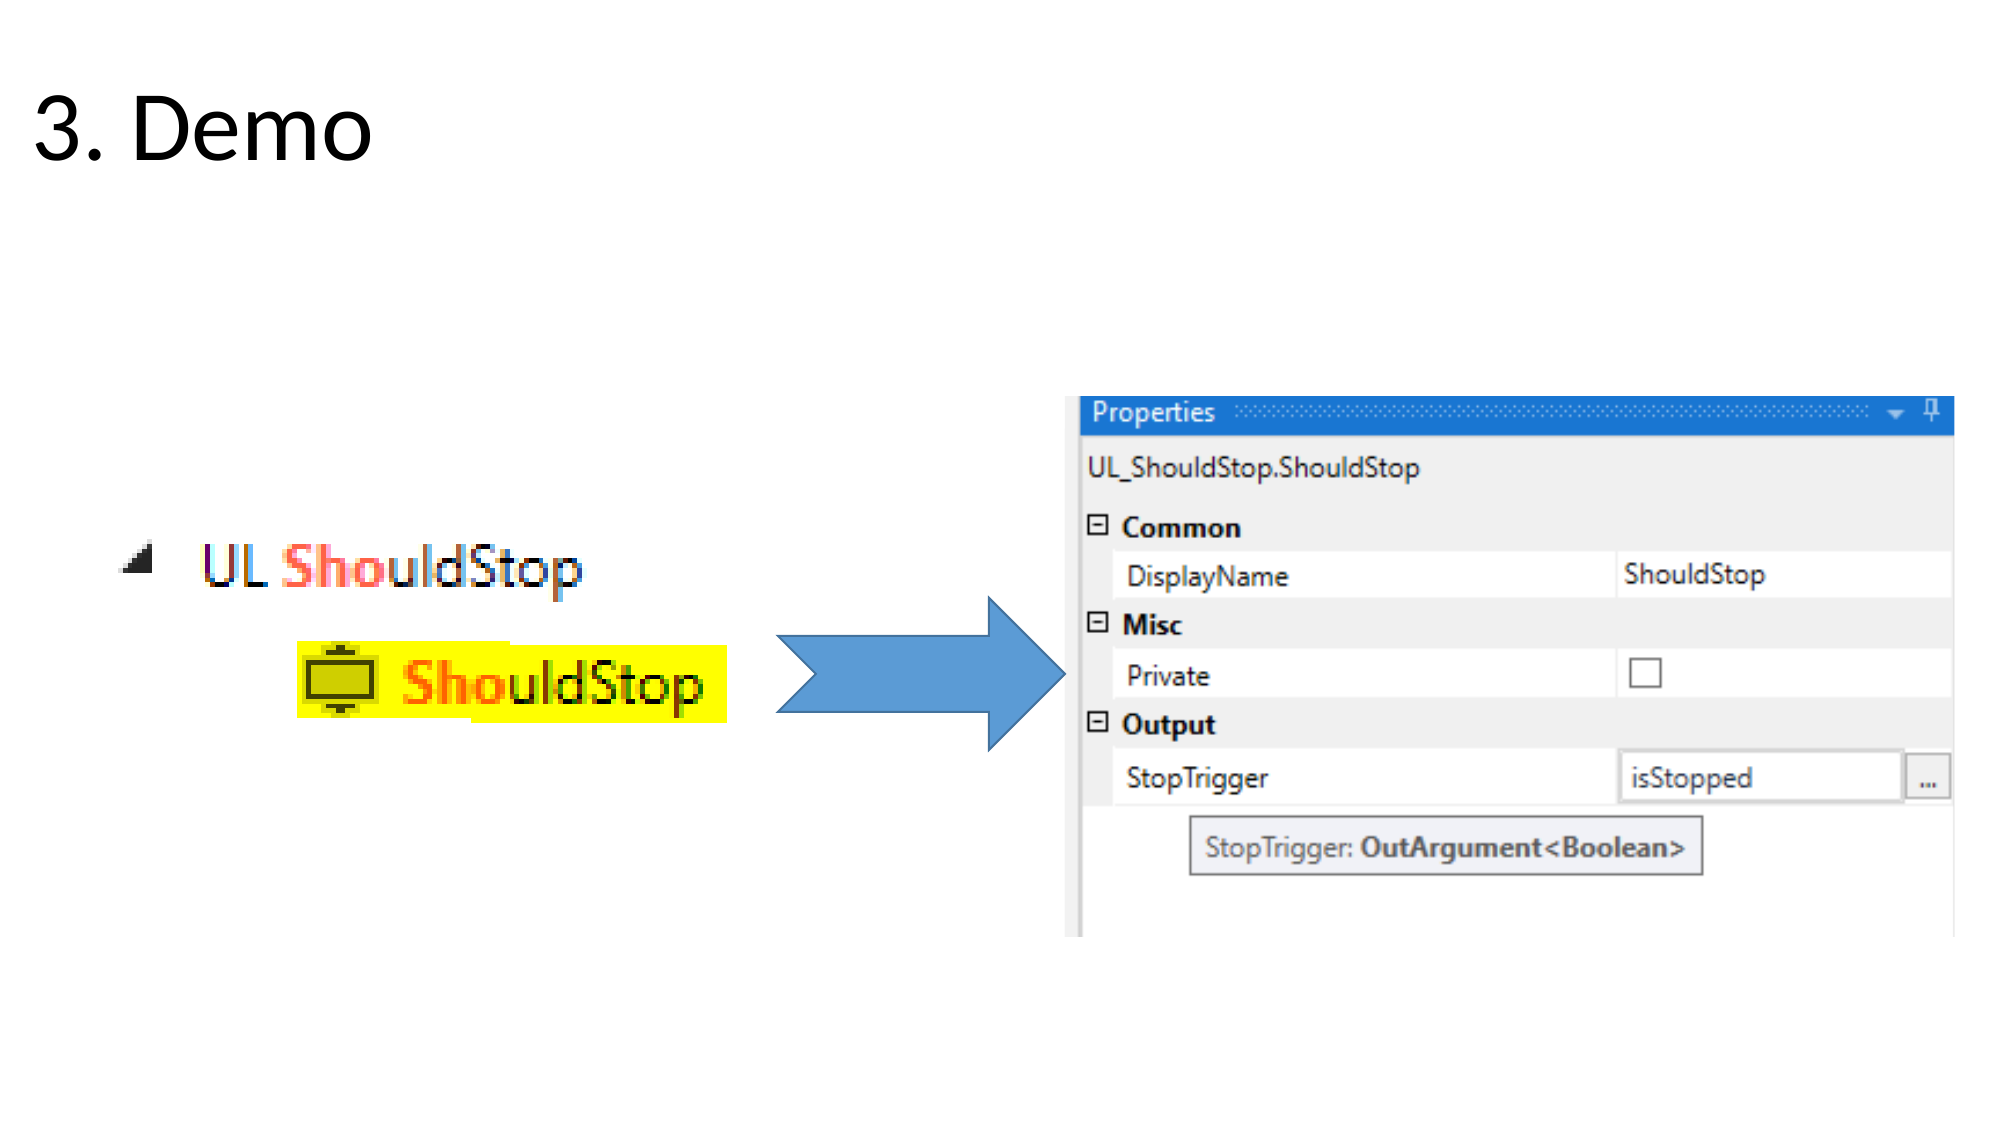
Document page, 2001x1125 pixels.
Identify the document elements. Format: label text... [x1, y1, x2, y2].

picture [1064, 396, 1955, 937]
text_box [839, 595, 1064, 753]
text_box 3. Demo [17, 53, 1929, 189]
picture [70, 486, 839, 772]
